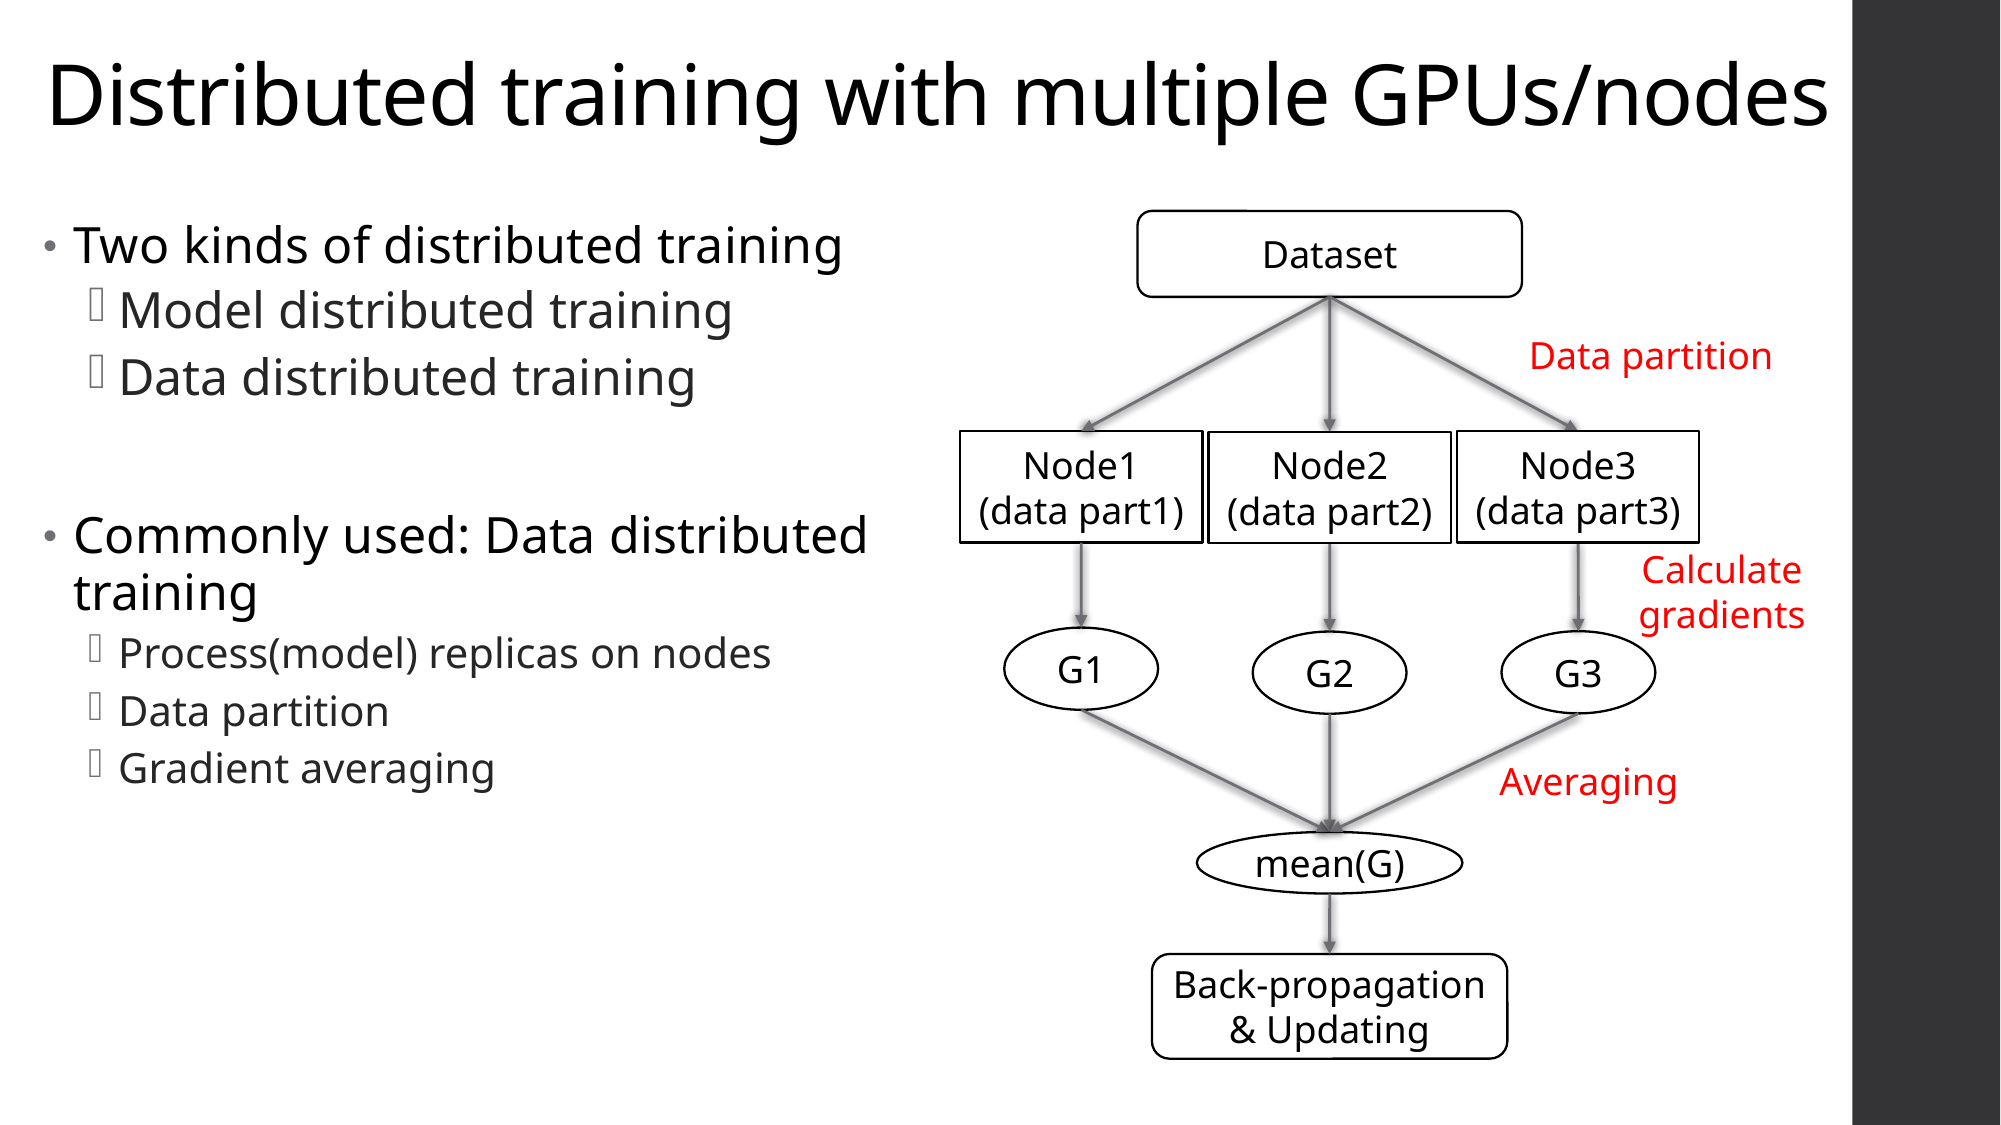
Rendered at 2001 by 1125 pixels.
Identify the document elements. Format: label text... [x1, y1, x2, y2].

text_box G2 [1251, 630, 1408, 708]
text_box Averaging [1585, 754, 1723, 806]
text_box mean(G) [1195, 841, 1464, 895]
text_box Dataset [1136, 209, 1524, 292]
text_box G3 [1500, 630, 1657, 715]
text_box Distributed training with multiple GPUs/nodes [30, 35, 1902, 152]
text_box Data partition [1585, 326, 1808, 383]
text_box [1329, 713, 1579, 833]
text_box Node3 (data part3) [1456, 430, 1700, 544]
text_box Two kinds of distributed training Model distributed training Data distributed training Commonly used: Data distributed training Process(model) replicas on nodes Data partition Gradient averaging [28, 210, 971, 928]
text_box Calculate gradients [1588, 546, 1856, 637]
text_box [1080, 709, 1327, 833]
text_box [1329, 296, 1579, 432]
text_box Back-propagation & Updating [1150, 952, 1509, 1060]
text_box Node2 (data part2) [1207, 441, 1452, 544]
text_box Node1 (data part1) [959, 430, 1204, 544]
text_box G1 [1003, 626, 1160, 711]
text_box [1080, 296, 1323, 432]
